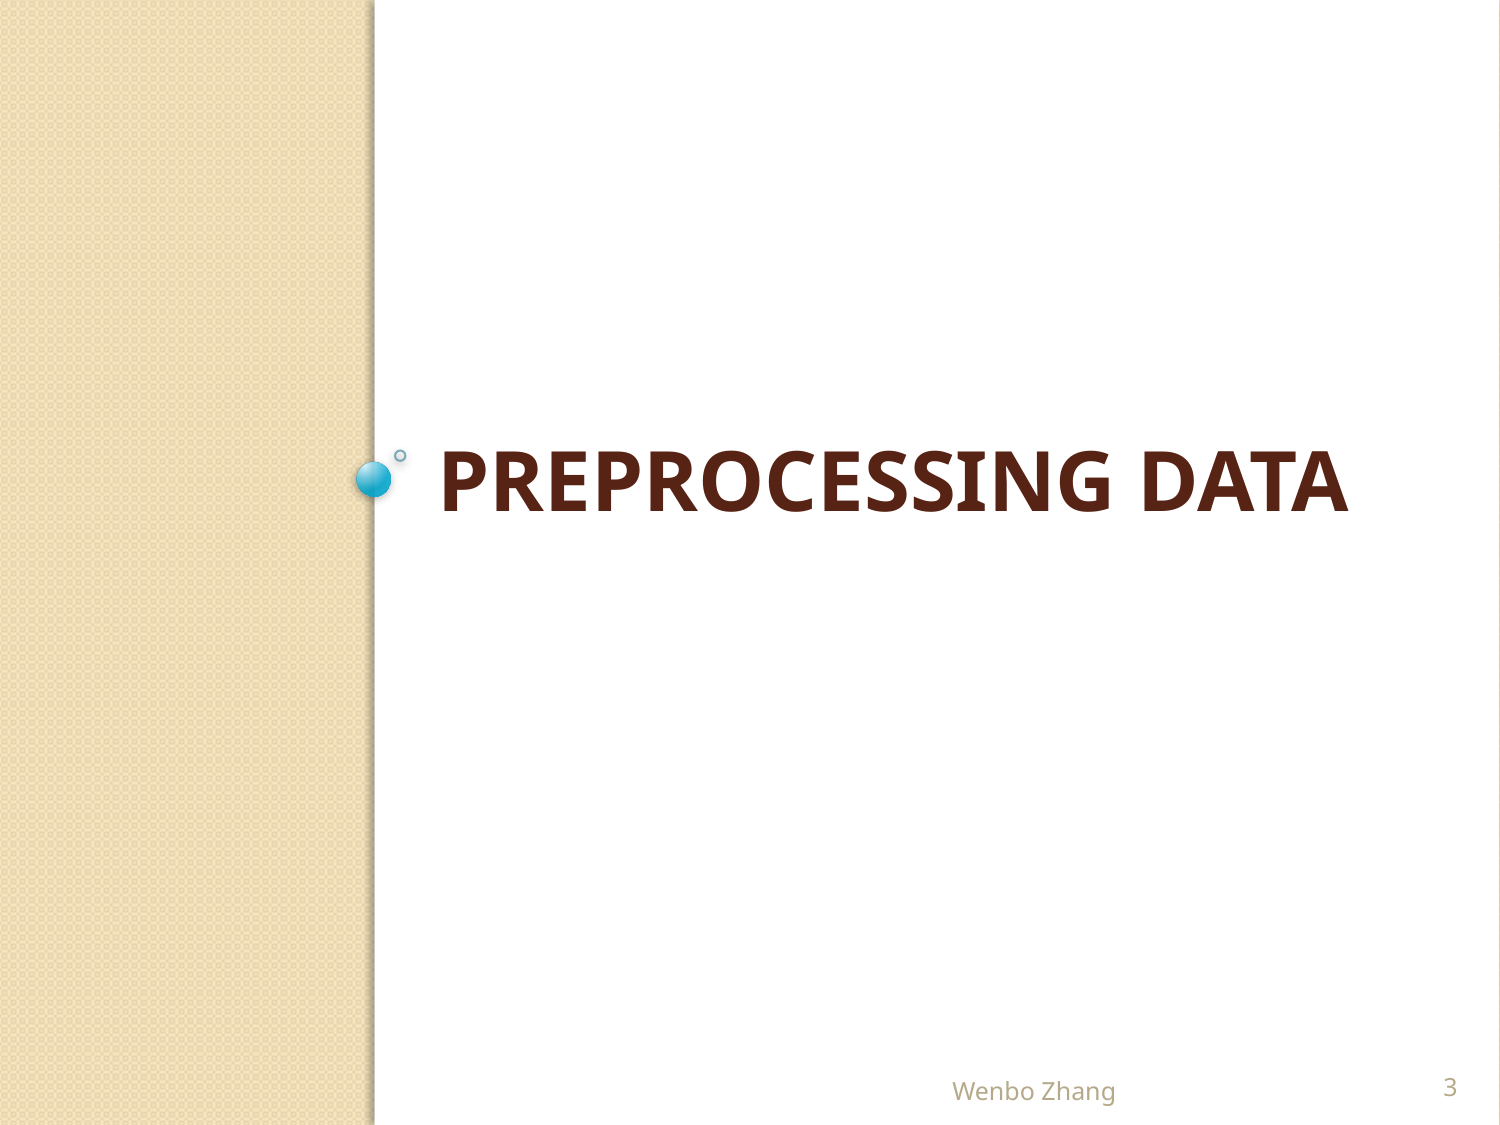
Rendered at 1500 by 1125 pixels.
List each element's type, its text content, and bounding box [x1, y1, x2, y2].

title Preprocessing Data [422, 426, 1473, 802]
footer Wenbo Zhang [937, 1034, 1413, 1113]
slide_number 3 [1413, 1034, 1488, 1113]
